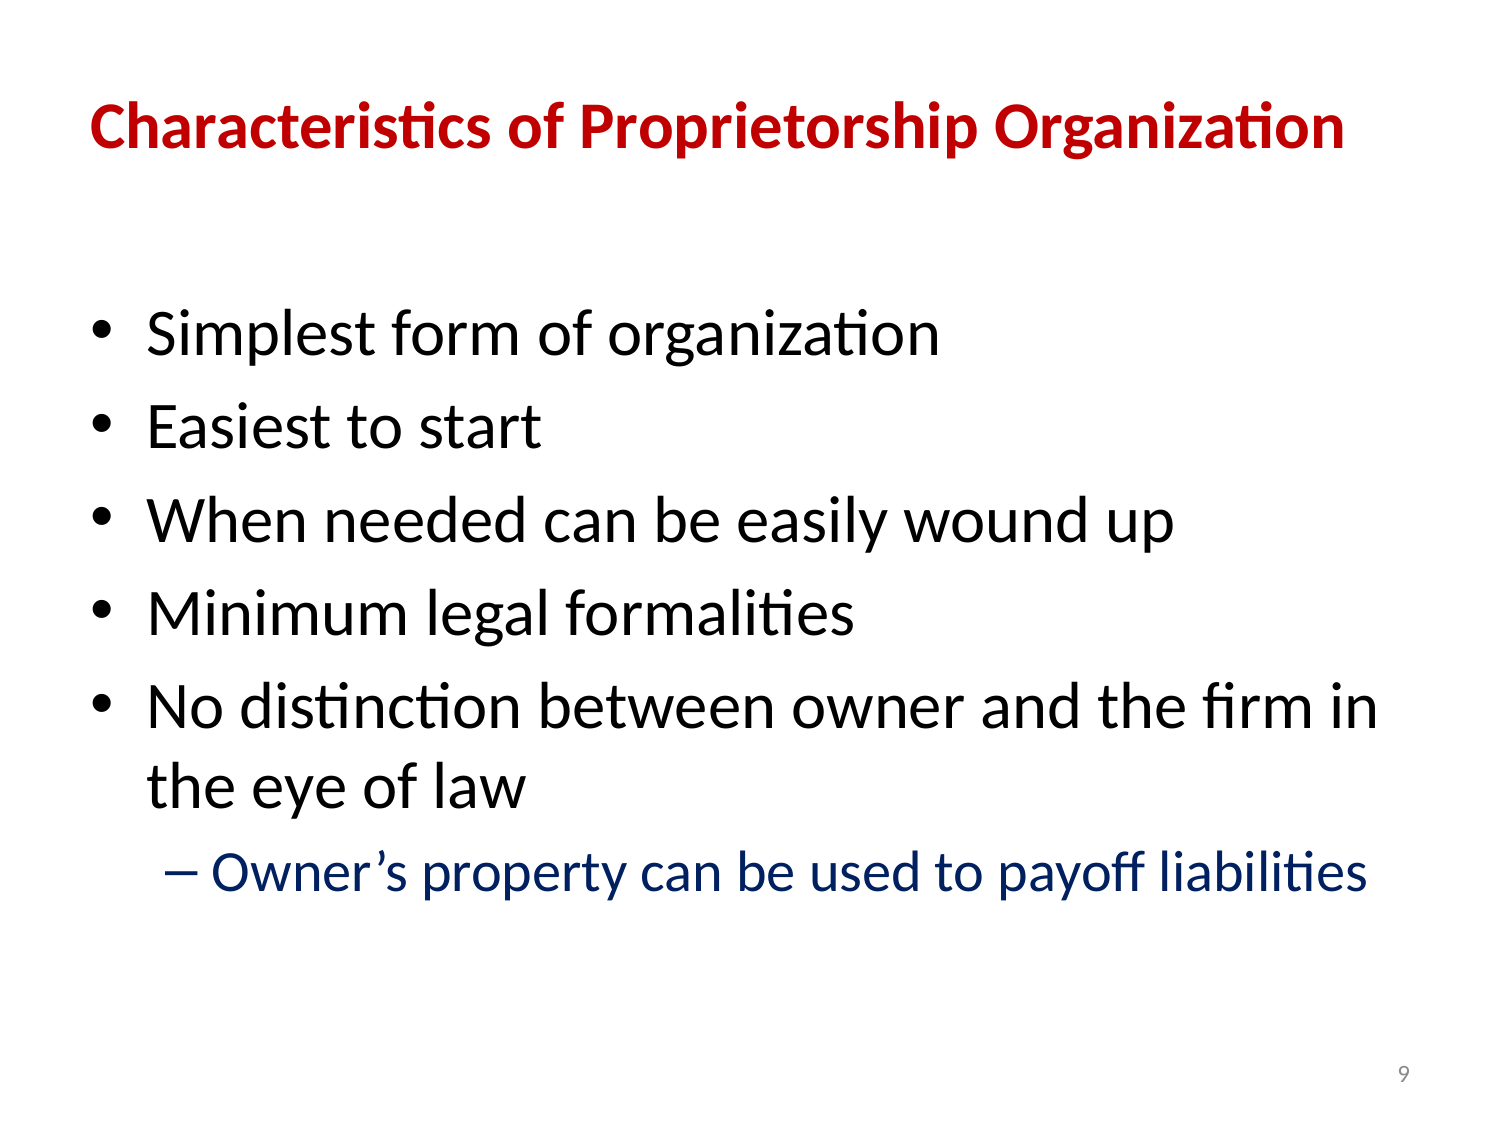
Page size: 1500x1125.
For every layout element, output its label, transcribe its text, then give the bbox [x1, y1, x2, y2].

list Simplest form of organization Easiest to start When needed can be easily wound up Minimum legal formalities No distinction between owner and the firm in the eye of law Owner’s property can be used to payoff liabilities [75, 281, 1425, 1005]
title Characteristics of Proprietorship Organization [75, 45, 1425, 200]
slide_number 9 [1074, 1042, 1425, 1103]
